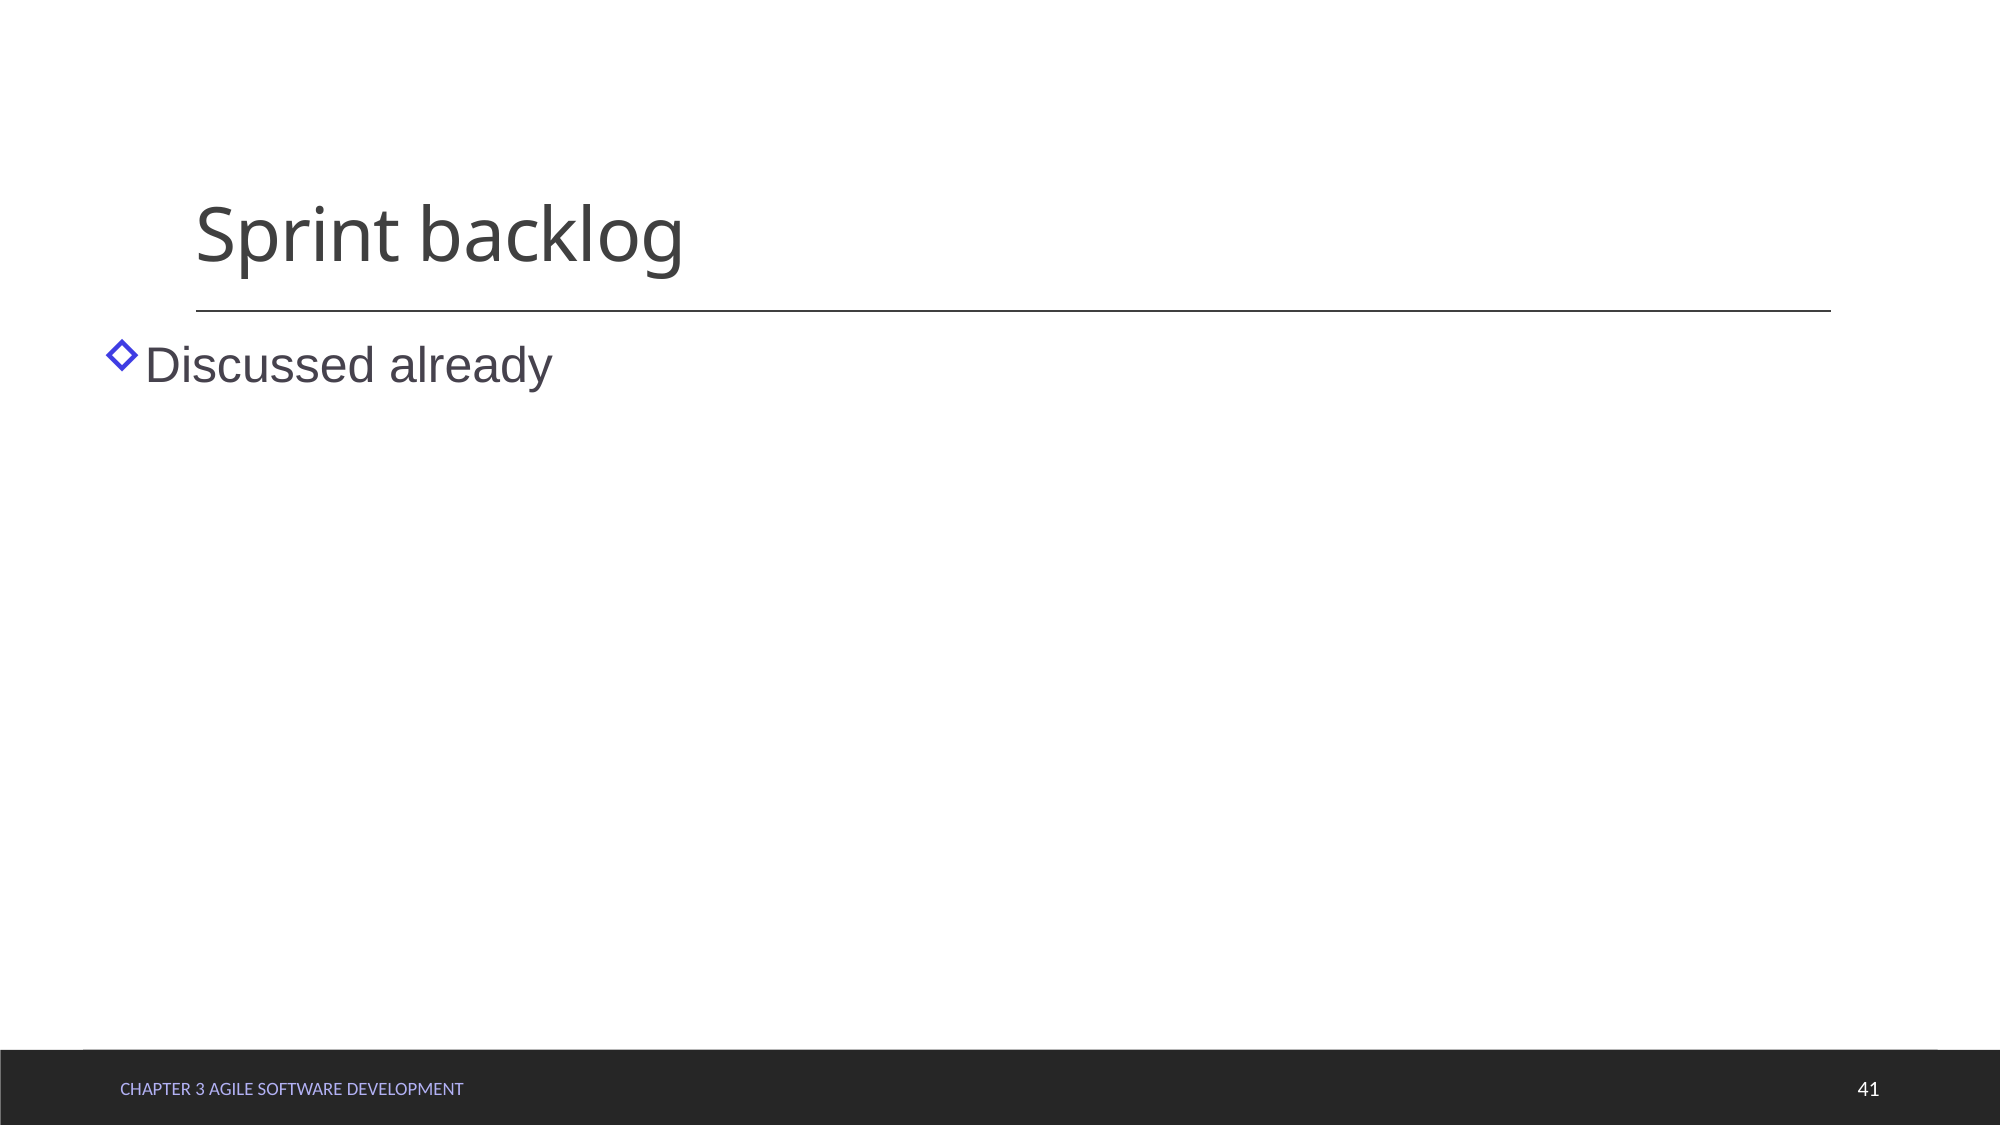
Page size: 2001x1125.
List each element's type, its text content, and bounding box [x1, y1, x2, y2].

list Discussed already [99, 324, 1900, 1005]
footer Chapter 3 Agile Software Development [105, 1057, 1224, 1118]
title Sprint backlog [180, 47, 1830, 285]
slide_number 41 [1793, 1057, 1895, 1118]
